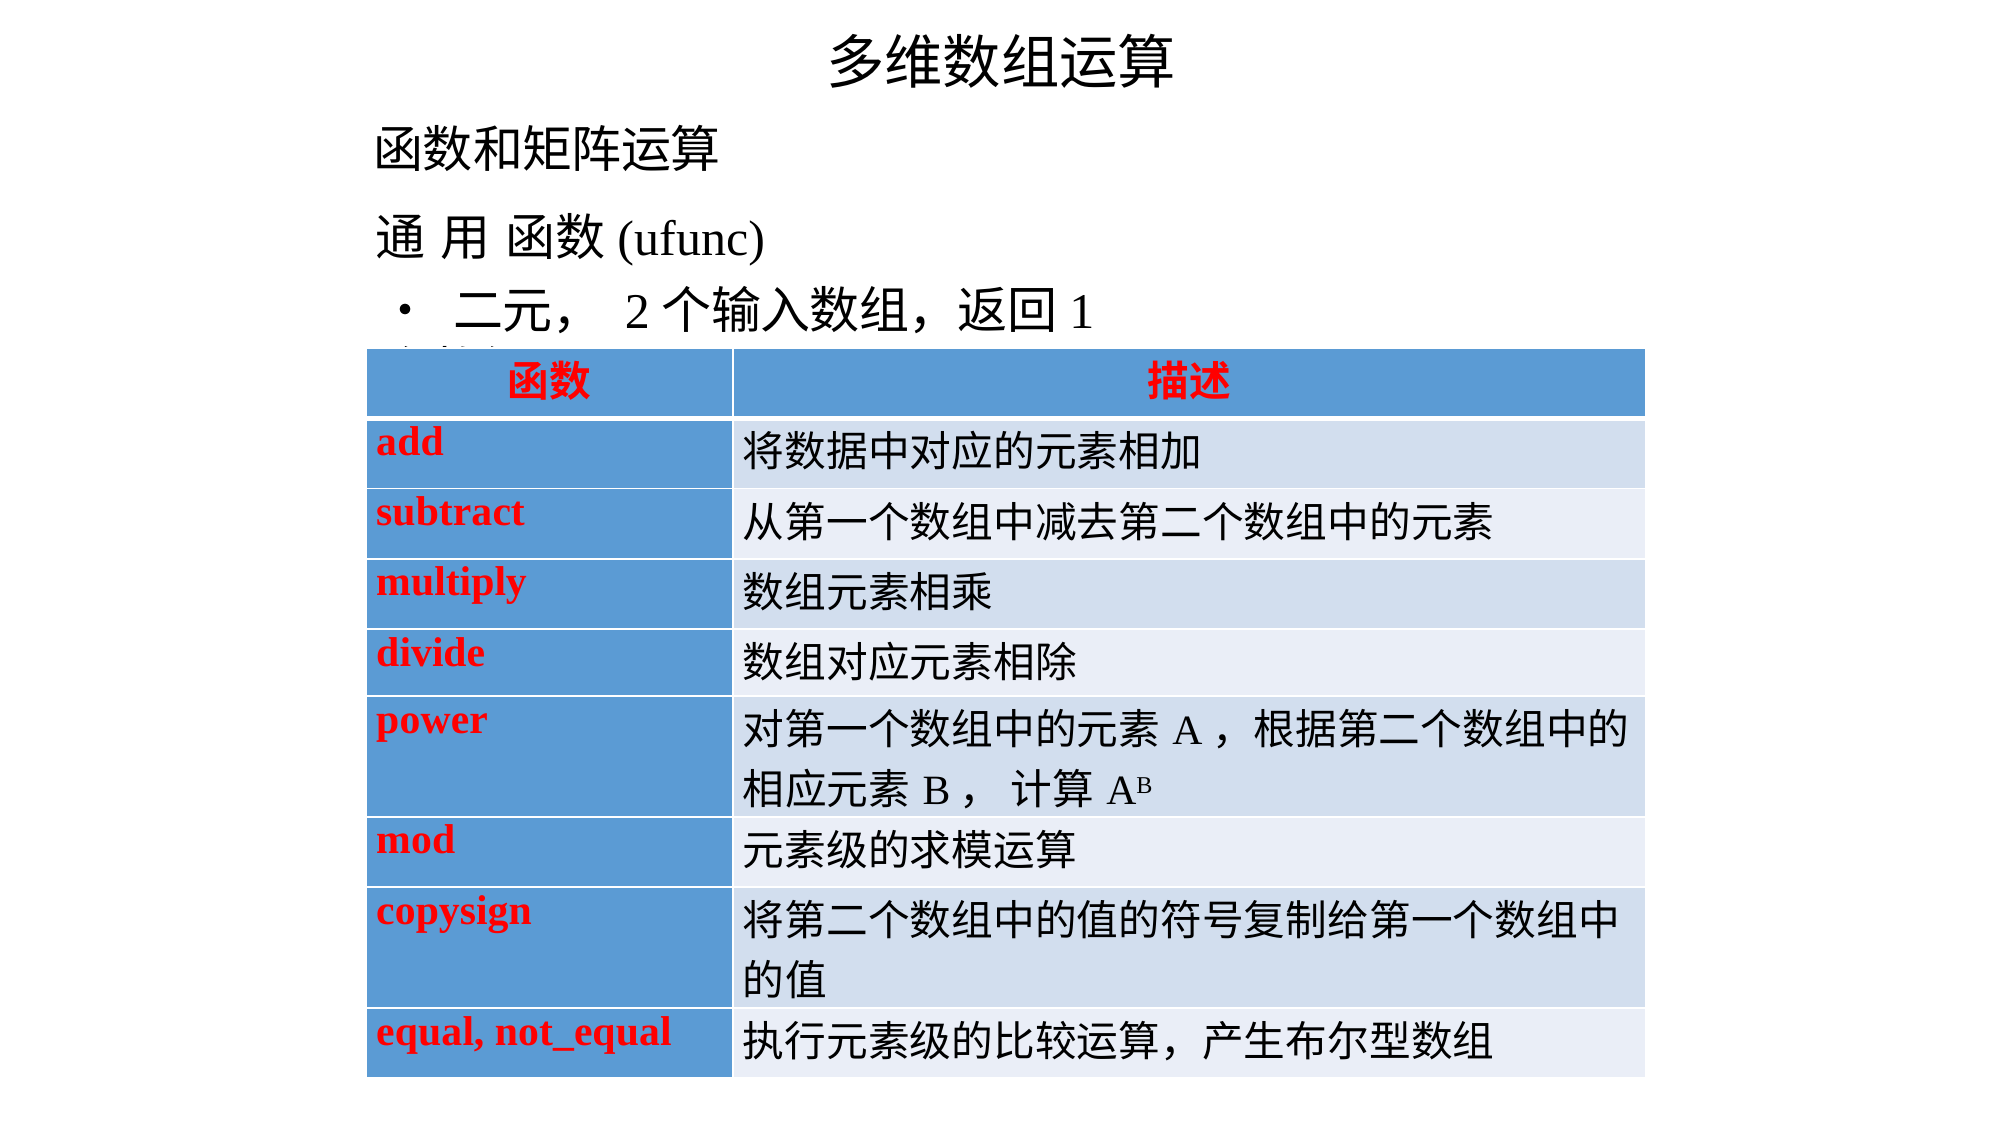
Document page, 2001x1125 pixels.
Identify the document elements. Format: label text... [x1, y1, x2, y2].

table_cell 将第二个数组中的值的符号复制给第一个数组中的值 [734, 888, 1645, 1007]
table_cell 数组元素相乘 [734, 560, 1645, 628]
table_cell subtract [367, 489, 732, 558]
table_cell 对第一个数组中的元素A，根据第二个数组中的相应元素B， 计算AB [734, 697, 1645, 816]
table_cell 执行元素级的比较运算，产生布尔型数组 [734, 1009, 1645, 1077]
table_header 函数 [367, 349, 732, 416]
text_box 多维数组运算 [366, 24, 1634, 98]
table_cell equal, not_equal [367, 1009, 732, 1077]
table_cell mod [367, 818, 732, 886]
table_cell 数组对应元素相除 [734, 630, 1645, 695]
table_cell copysign [367, 888, 732, 1007]
text_box 通用函数(ufunc) [372, 205, 1532, 275]
text_box • 二元， 2个输入数组，返回1个数组 [378, 278, 1123, 347]
table_cell 将数据中对应的元素相加 [734, 421, 1645, 488]
table_header 描述 [734, 349, 1645, 416]
text_box 函数和矩阵运算 [371, 103, 763, 181]
table_cell 从第一个数组中减去第二个数组中的元素 [734, 489, 1645, 558]
table_cell multiply [367, 560, 732, 628]
table_cell power [367, 697, 732, 816]
table_cell 元素级的求模运算 [734, 818, 1645, 886]
table_cell divide [367, 630, 732, 695]
table_cell add [367, 421, 732, 488]
